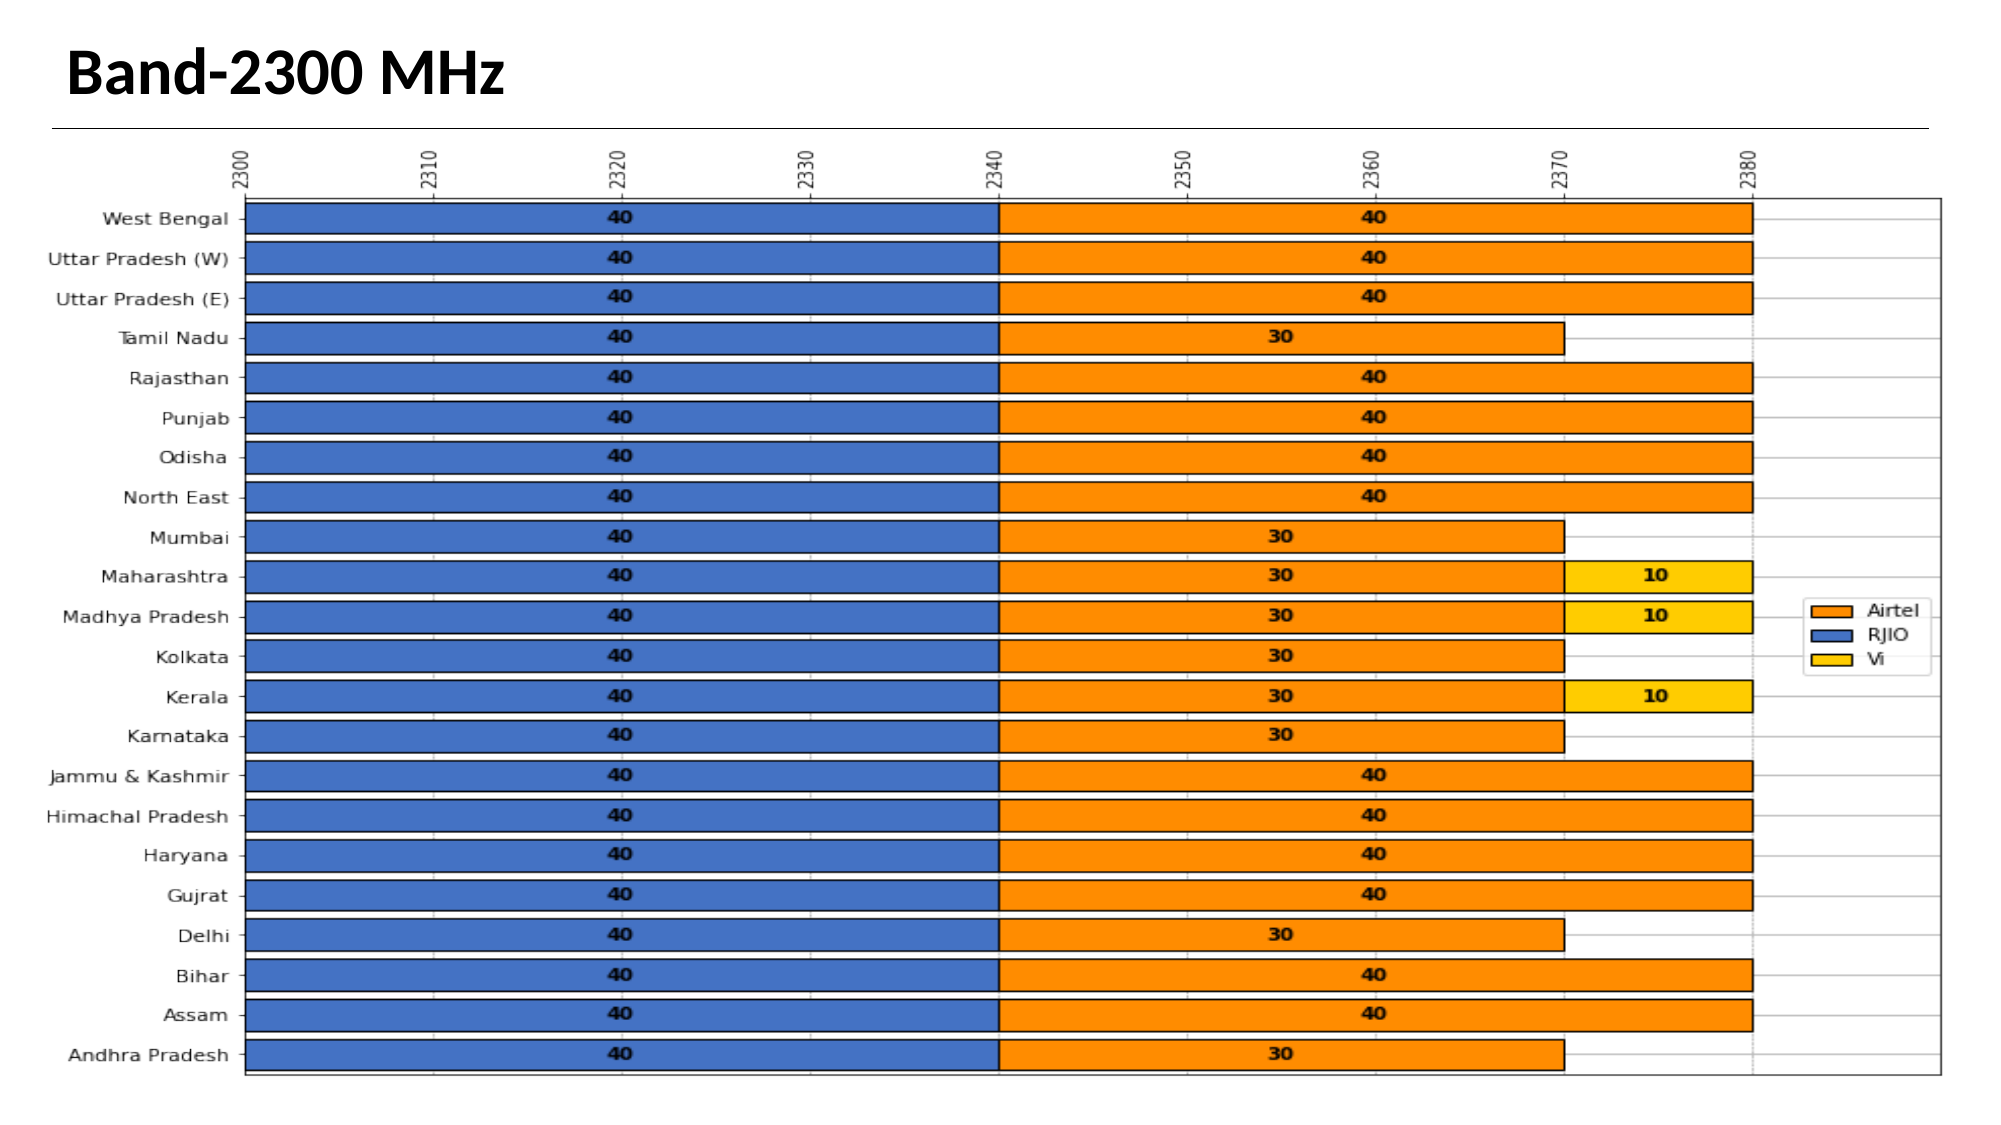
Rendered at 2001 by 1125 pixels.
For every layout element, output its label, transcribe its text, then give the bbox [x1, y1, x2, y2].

title Band-2300 MHz [51, 43, 1906, 104]
picture [32, 135, 1953, 1086]
